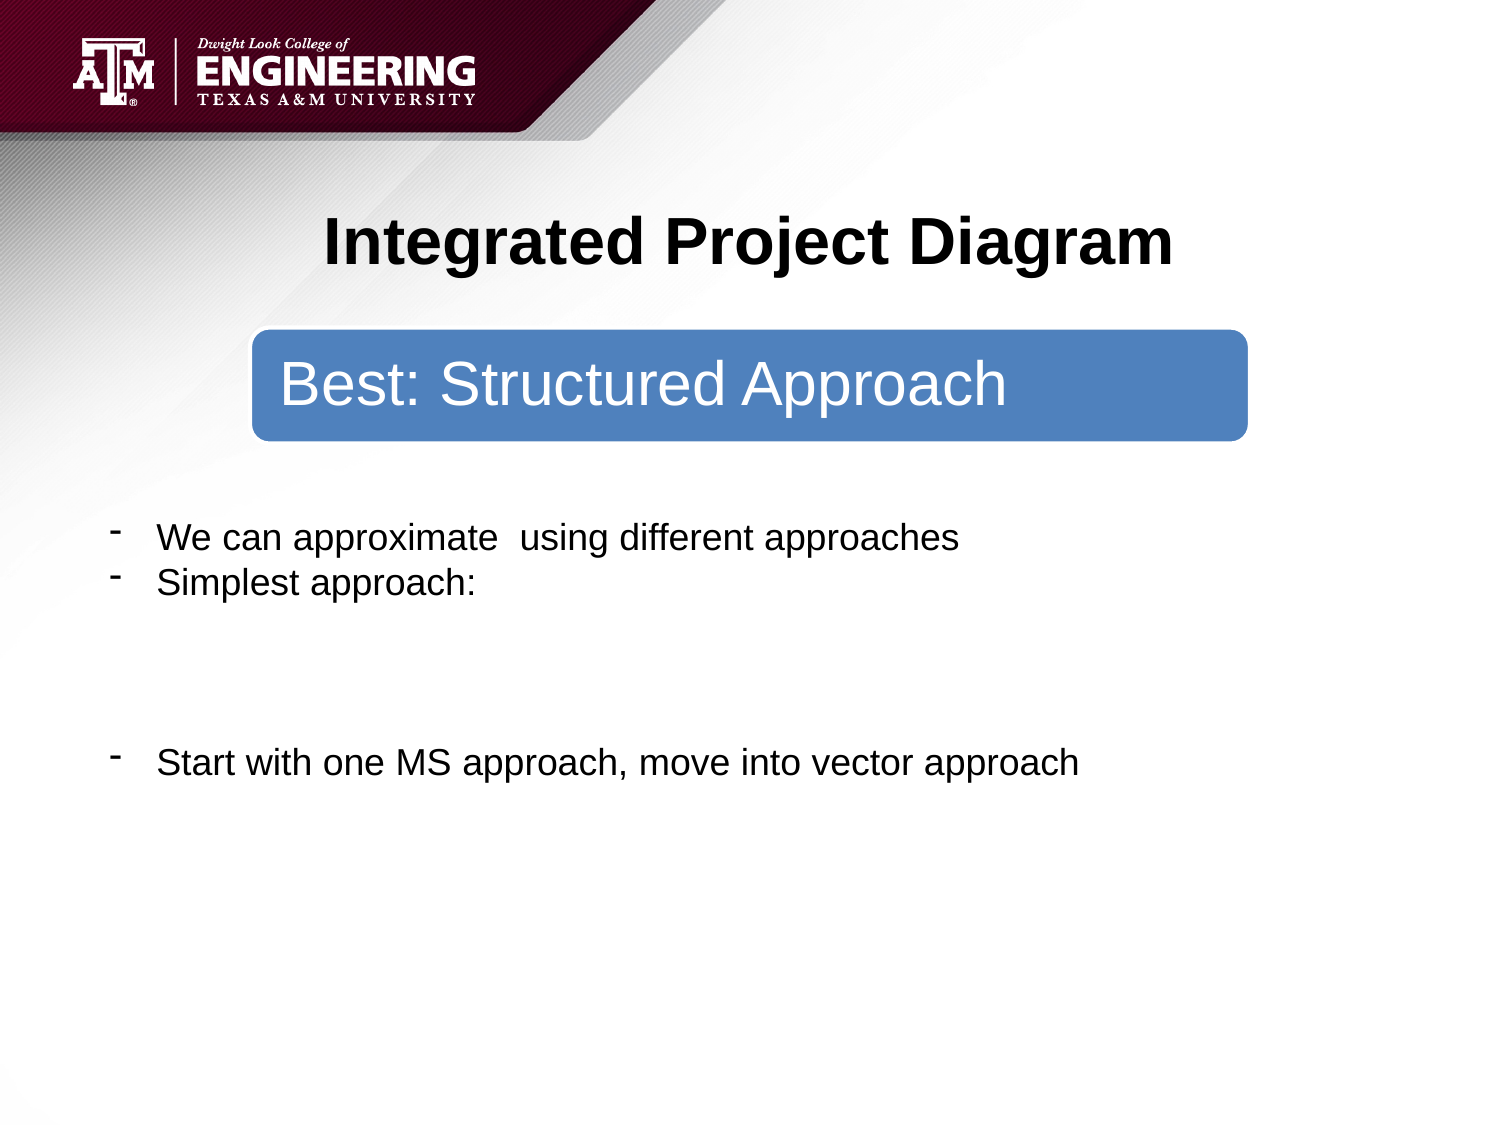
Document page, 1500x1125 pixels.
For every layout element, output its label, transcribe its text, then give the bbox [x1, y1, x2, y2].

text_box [249, 319, 1251, 452]
picture [0, 0, 1500, 1125]
title Integrated Project Diagram [75, 172, 1425, 304]
